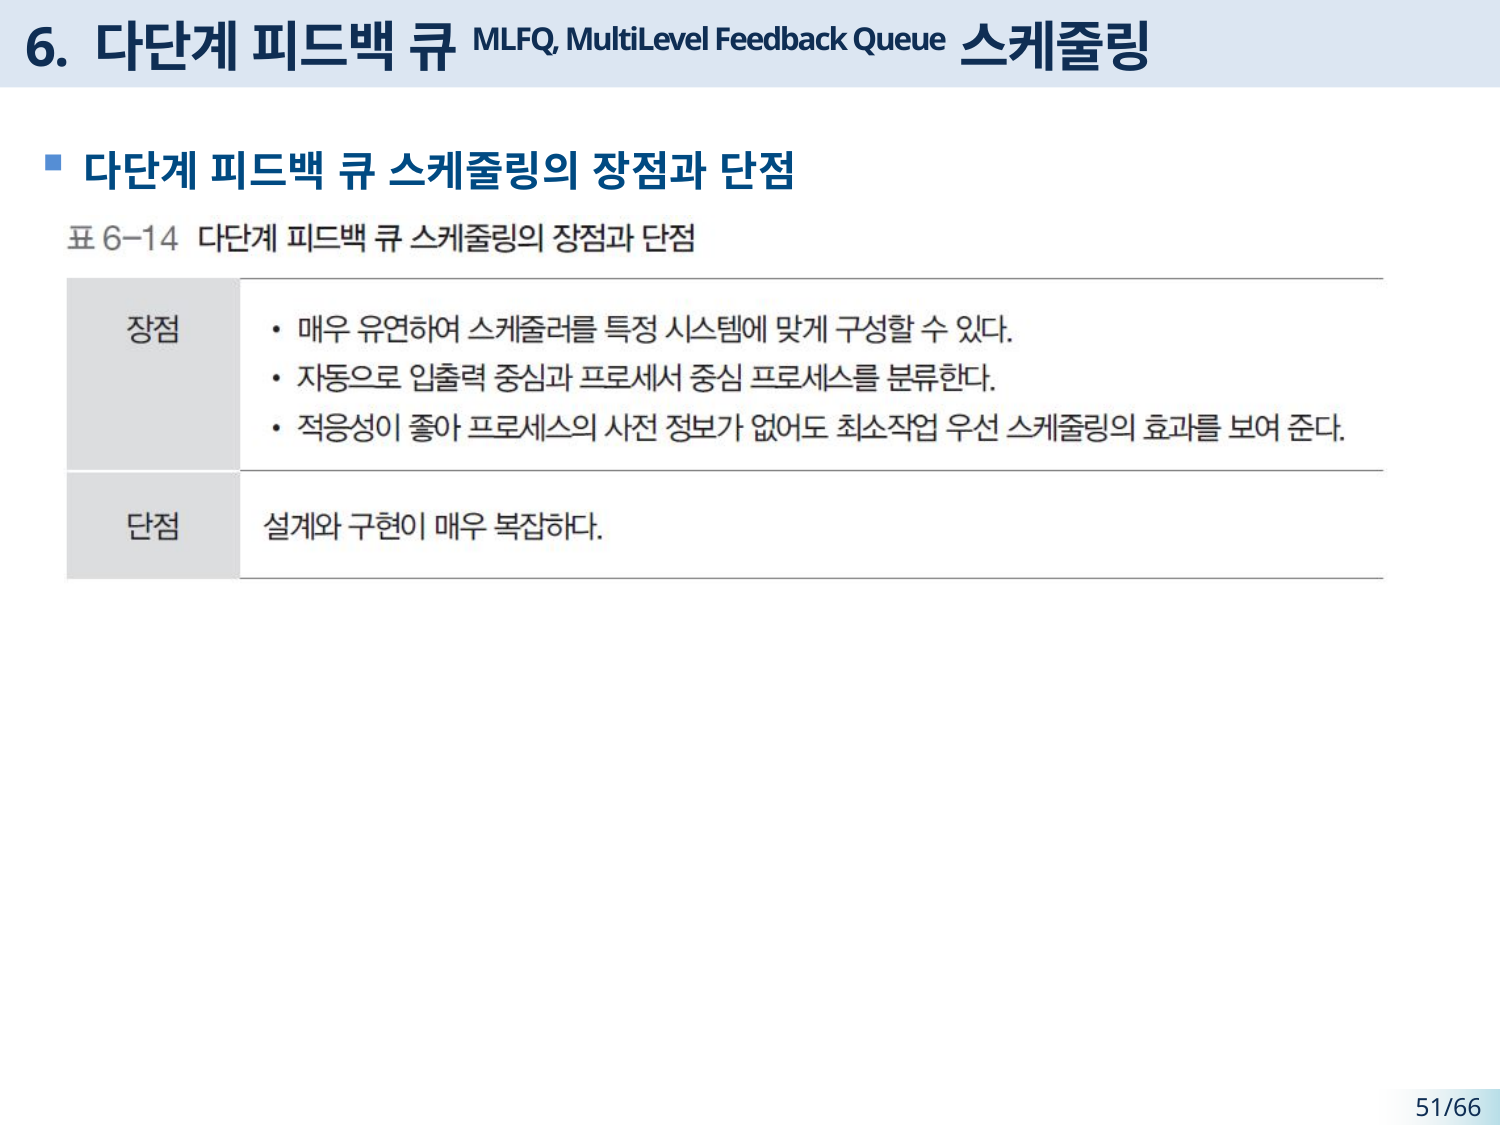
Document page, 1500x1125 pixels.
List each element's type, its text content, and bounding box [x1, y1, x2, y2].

list 다단계 피드백 큐 스케줄링의 장점과 단점 [10, 126, 1481, 1057]
title 6. 다단계 피드백 큐MLFQ, MultiLevel Feedback Queue스케줄링 [10, 5, 1288, 84]
picture [63, 215, 1390, 592]
